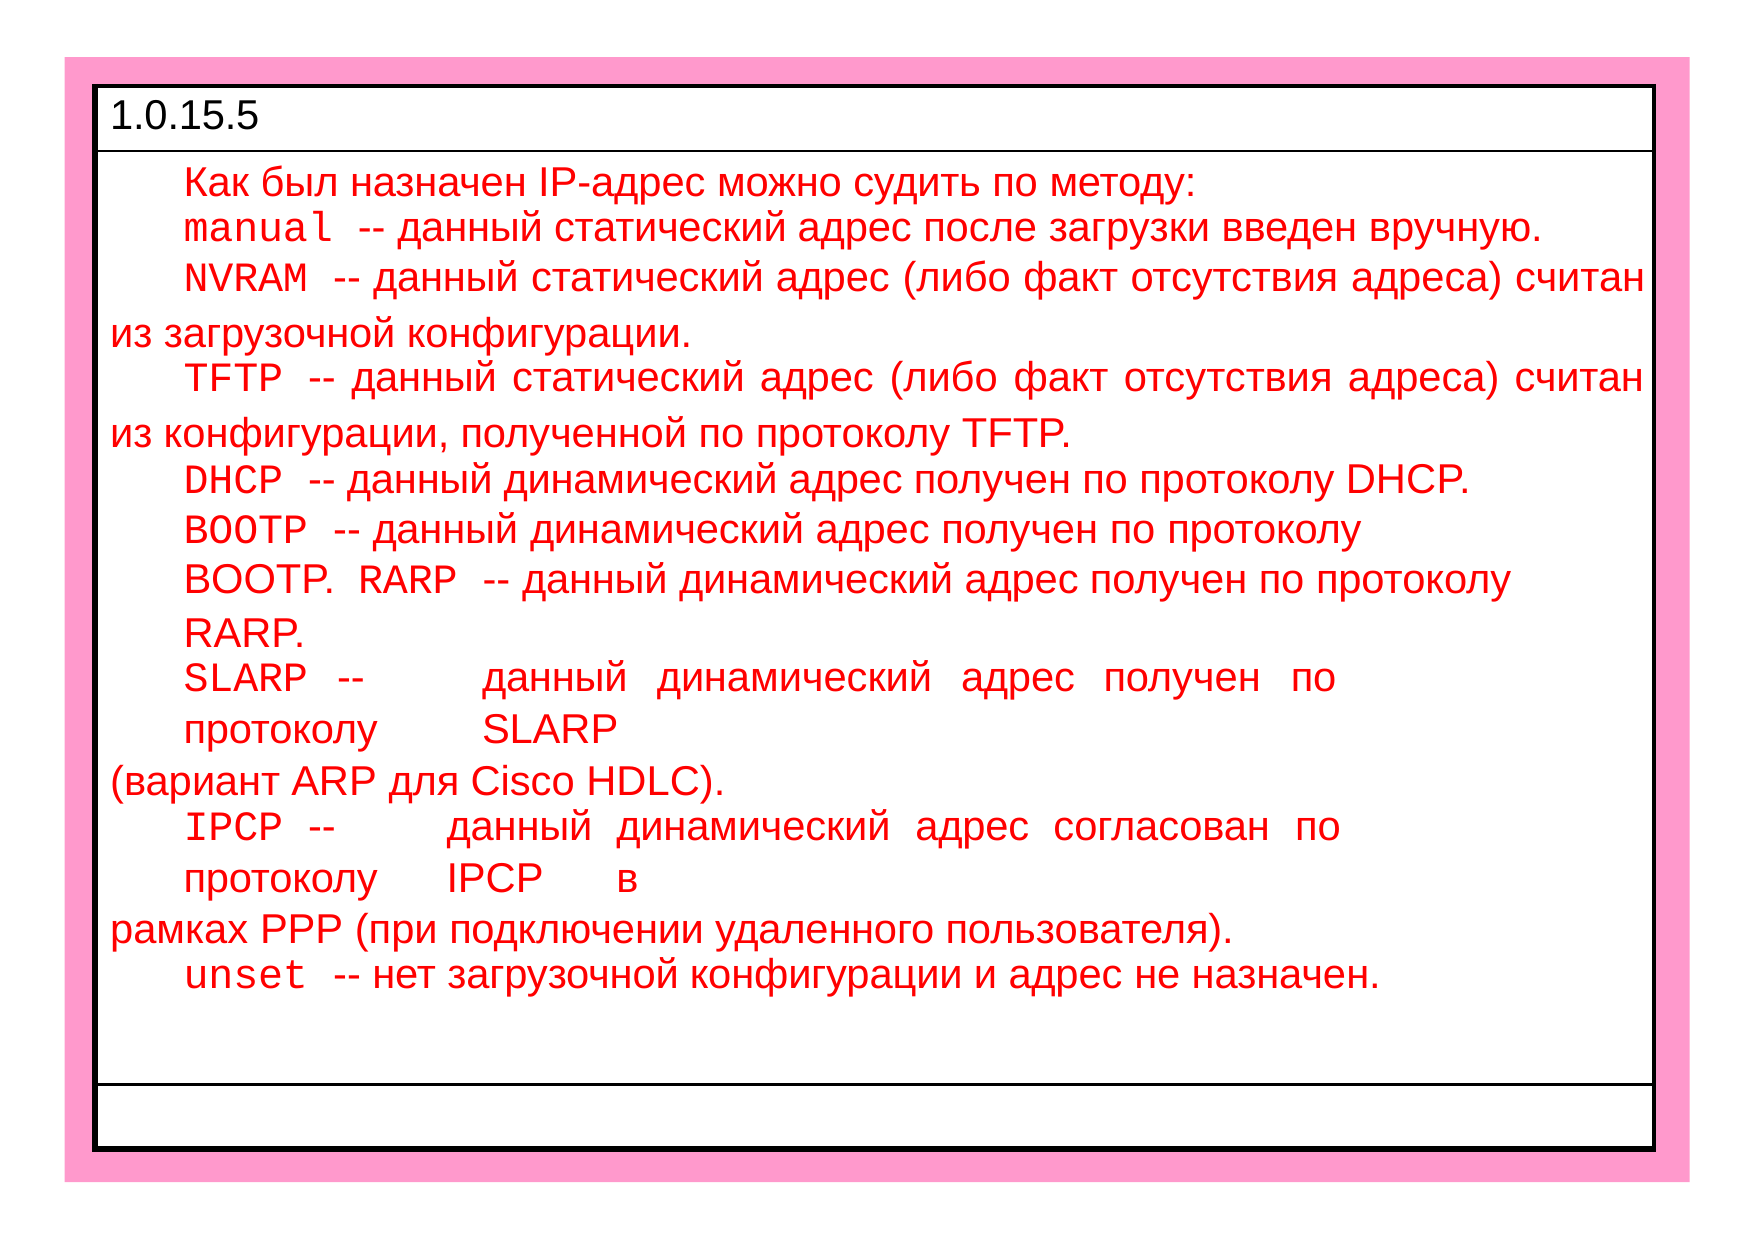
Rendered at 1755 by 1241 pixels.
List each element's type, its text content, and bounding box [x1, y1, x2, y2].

table_cell [98, 1086, 1652, 1146]
text_box [64, 57, 1690, 1183]
table_header 1.0.15.5 [98, 88, 1652, 150]
table_cell Как был назначен IP-адрес можно судить по методу: manual -- данный статический адрес после загрузки введен вручную. NVRAM -- данный статический адрес (либо факт отсутствия адреса) считан из загрузочной конфигурации. TFTP -- данный статический адрес (либо факт отсутствия адреса) считан из конфигурации, полученной по протоколу TFTP. DHCP -- данный динамический адрес получен по протоколу DHCP. BOOTP -- данный динамический адрес получен по протоколу BOOTP. RARP -- данный динамический адрес получен по протоколу RARP. SLARP -- данный динамический адрес получен по протоколу SLARP (вариант ARP для Cisco HDLC). IPCP -- данный динамический адрес согласован по протоколу IPCP в рамках PPP (при подключении удаленного пользователя). unset -- нет загрузочной конфигурации и адрес не назначен. [98, 152, 1652, 1083]
